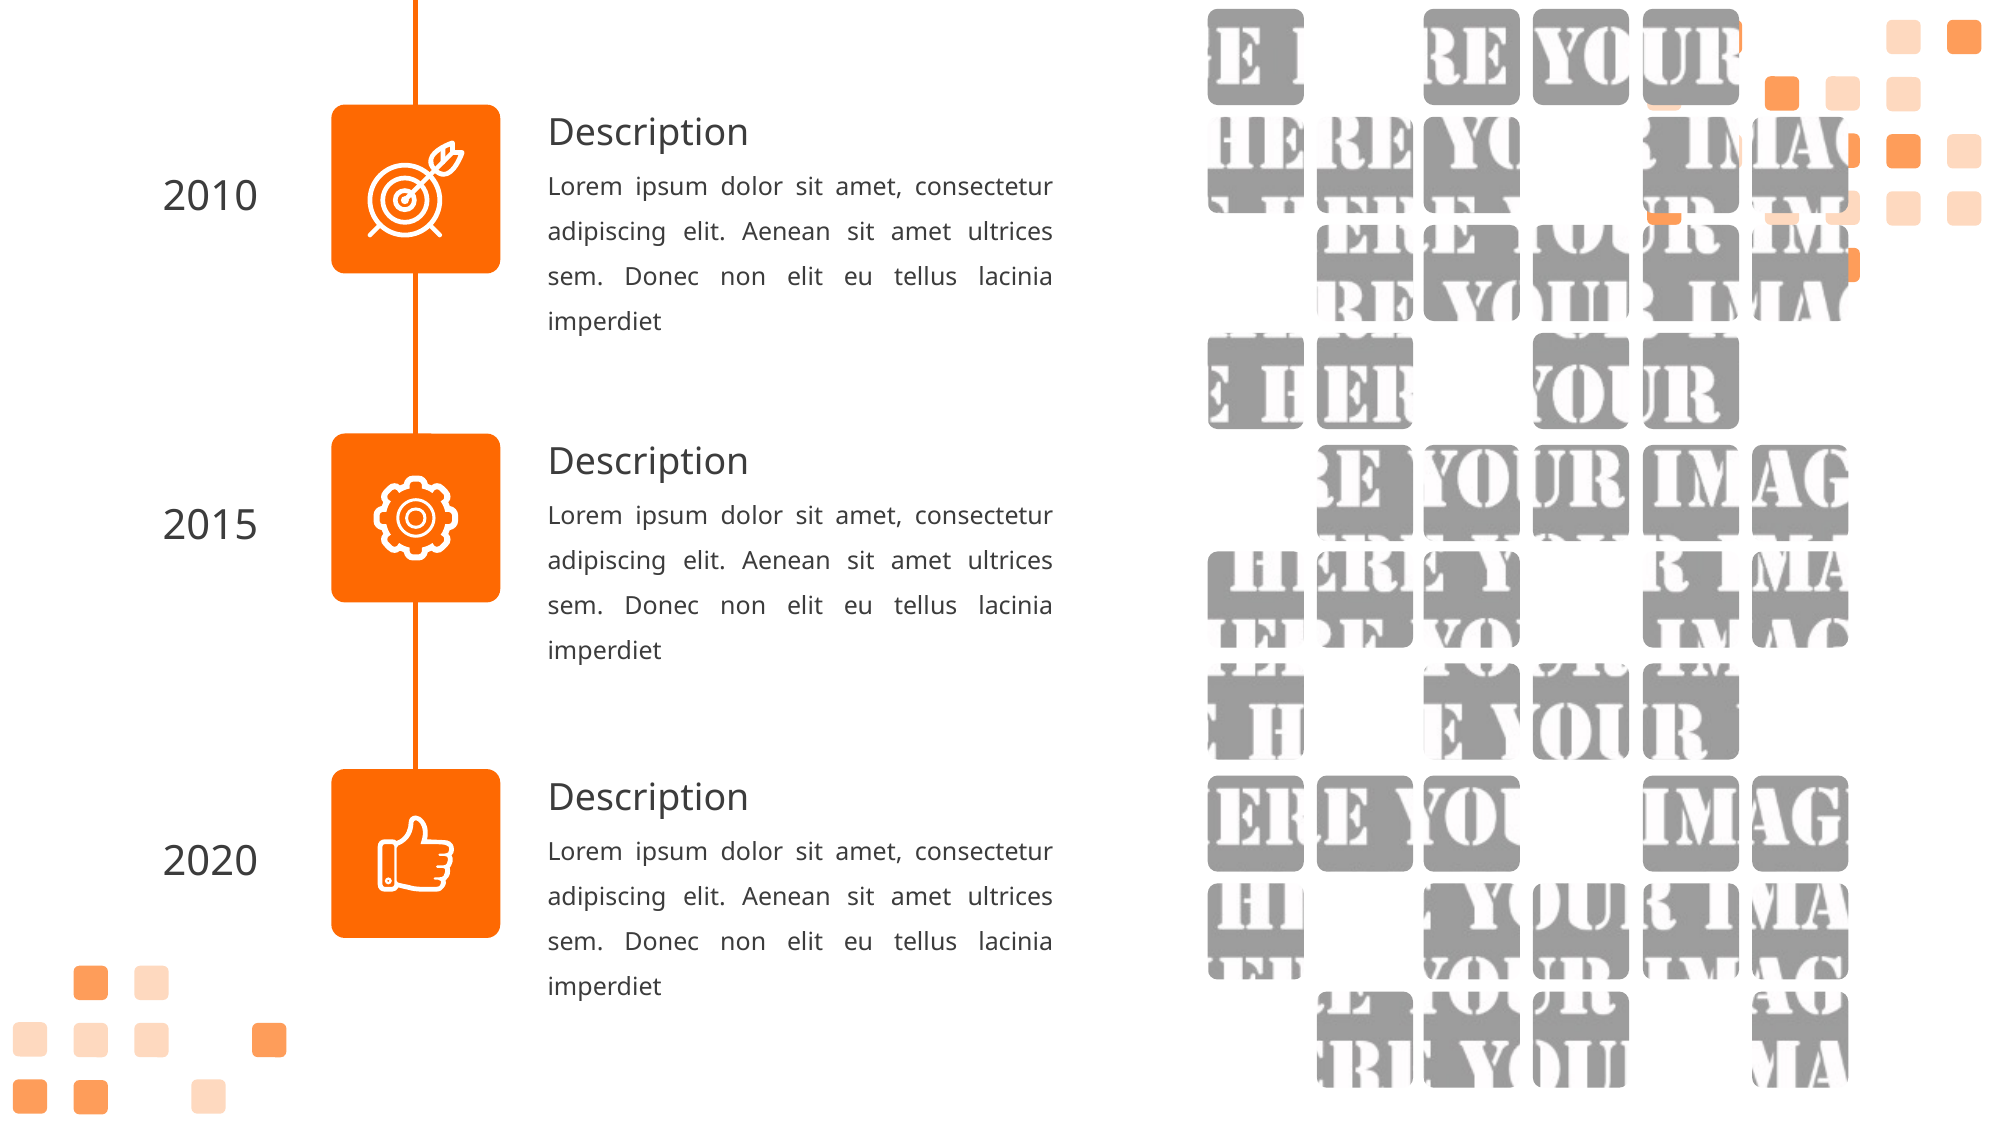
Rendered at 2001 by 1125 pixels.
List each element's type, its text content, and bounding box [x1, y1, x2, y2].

text_box Description [532, 100, 886, 161]
text_box 2015 [108, 490, 312, 556]
text_box 2010 [108, 161, 312, 227]
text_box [373, 475, 459, 561]
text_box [12, 965, 287, 1115]
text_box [367, 140, 465, 238]
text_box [377, 815, 454, 892]
picture [1207, 8, 1849, 1088]
text_box [330, 103, 502, 275]
text_box Description [532, 765, 886, 825]
text_box Lorem ipsum dolor sit amet, consectetur adipiscing elit. Aenean sit amet ultrices sem. Donec non elit eu tellus lacinia imperdiet [532, 813, 1069, 1008]
text_box Description [532, 429, 886, 490]
text_box [330, 767, 502, 940]
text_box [1849, 19, 1982, 283]
text_box Lorem ipsum dolor sit amet, consectetur adipiscing elit. Aenean sit amet ultrices sem. Donec non elit eu tellus lacinia imperdiet [532, 477, 1069, 672]
text_box 2020 [108, 825, 312, 891]
text_box Lorem ipsum dolor sit amet, consectetur adipiscing elit. Aenean sit amet ultrices sem. Donec non elit eu tellus lacinia imperdiet [532, 148, 1069, 343]
text_box [330, 432, 502, 604]
